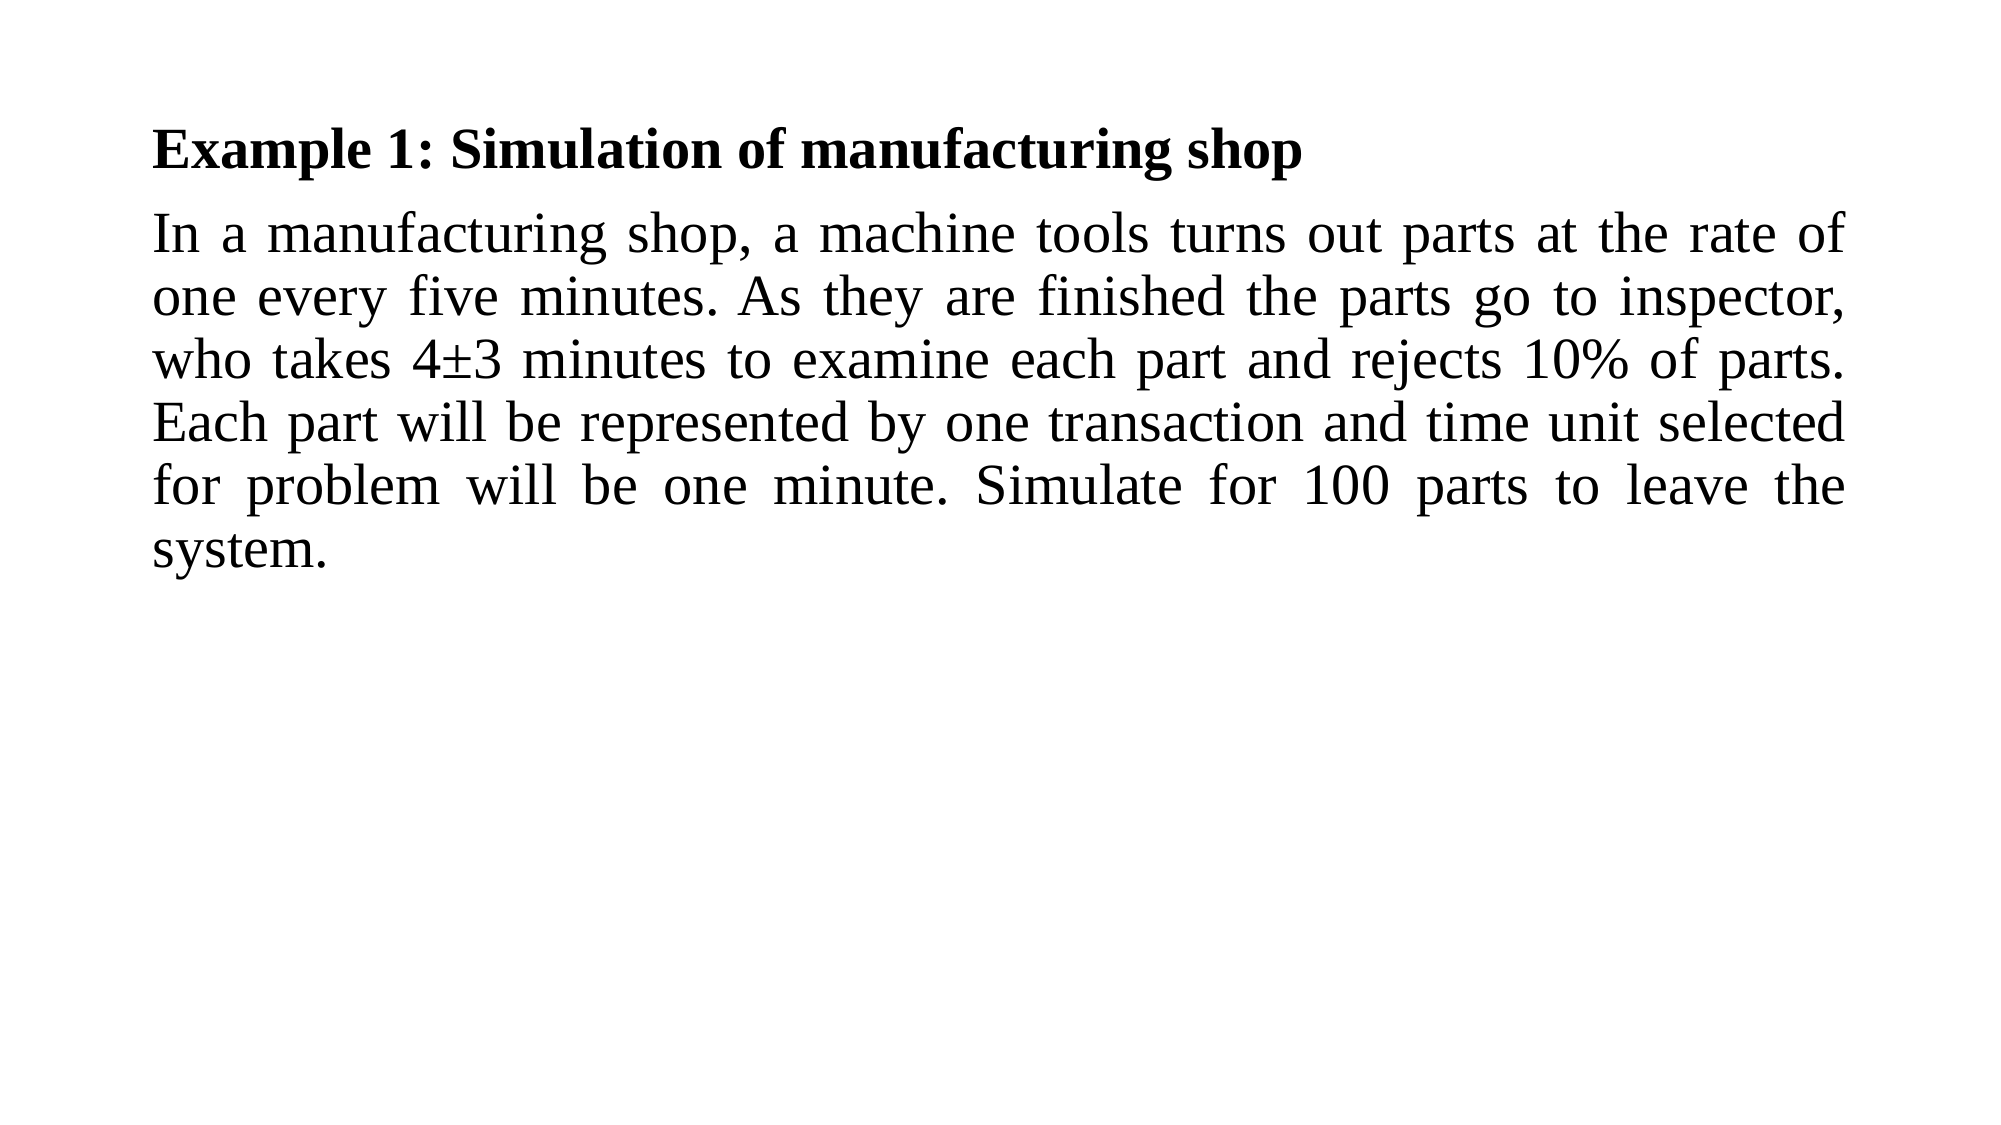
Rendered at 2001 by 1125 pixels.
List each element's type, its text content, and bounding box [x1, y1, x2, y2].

list Example 1: Simulation of manufacturing shop In a manufacturing shop, a machine tools turns out parts at the rate of one every five minutes. As they are finished the parts go to inspector, who takes 4±3 minutes to examine each part and rejects 10% of parts. Each part will be represented by one transaction and time unit selected for problem will be one minute. Simulate for 100 parts to leave the system. [137, 111, 1863, 1014]
